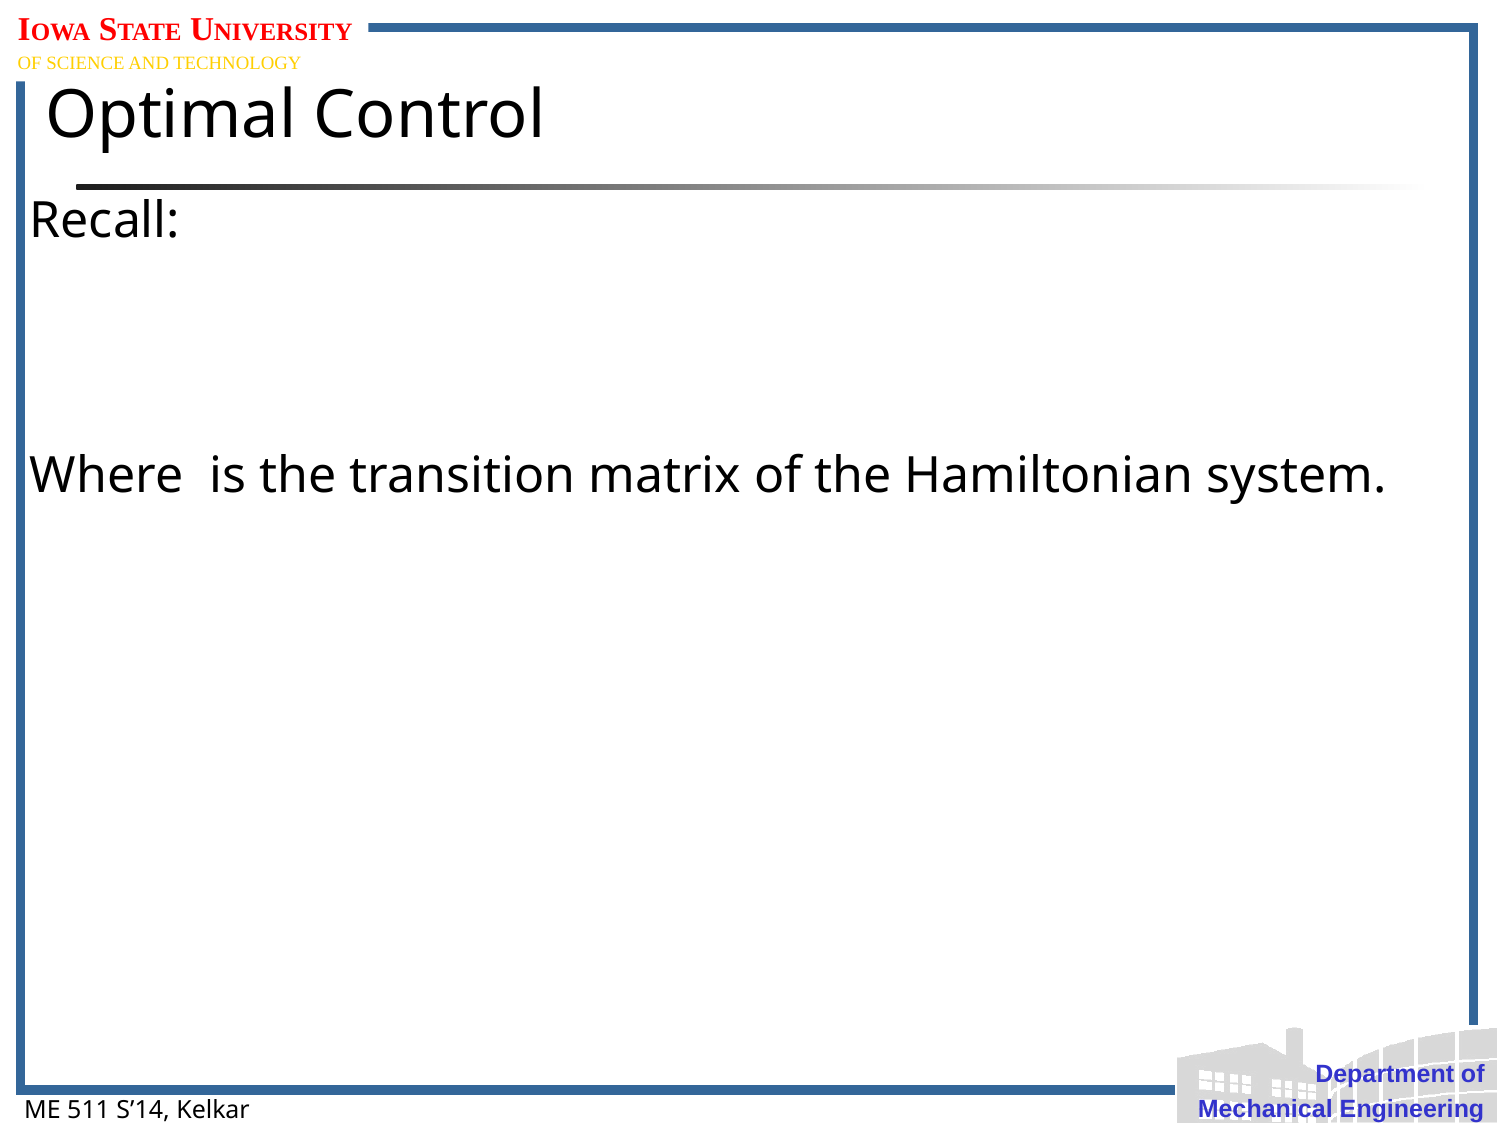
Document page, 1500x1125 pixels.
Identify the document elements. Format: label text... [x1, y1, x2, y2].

title Optimal Control [44, 77, 1466, 187]
